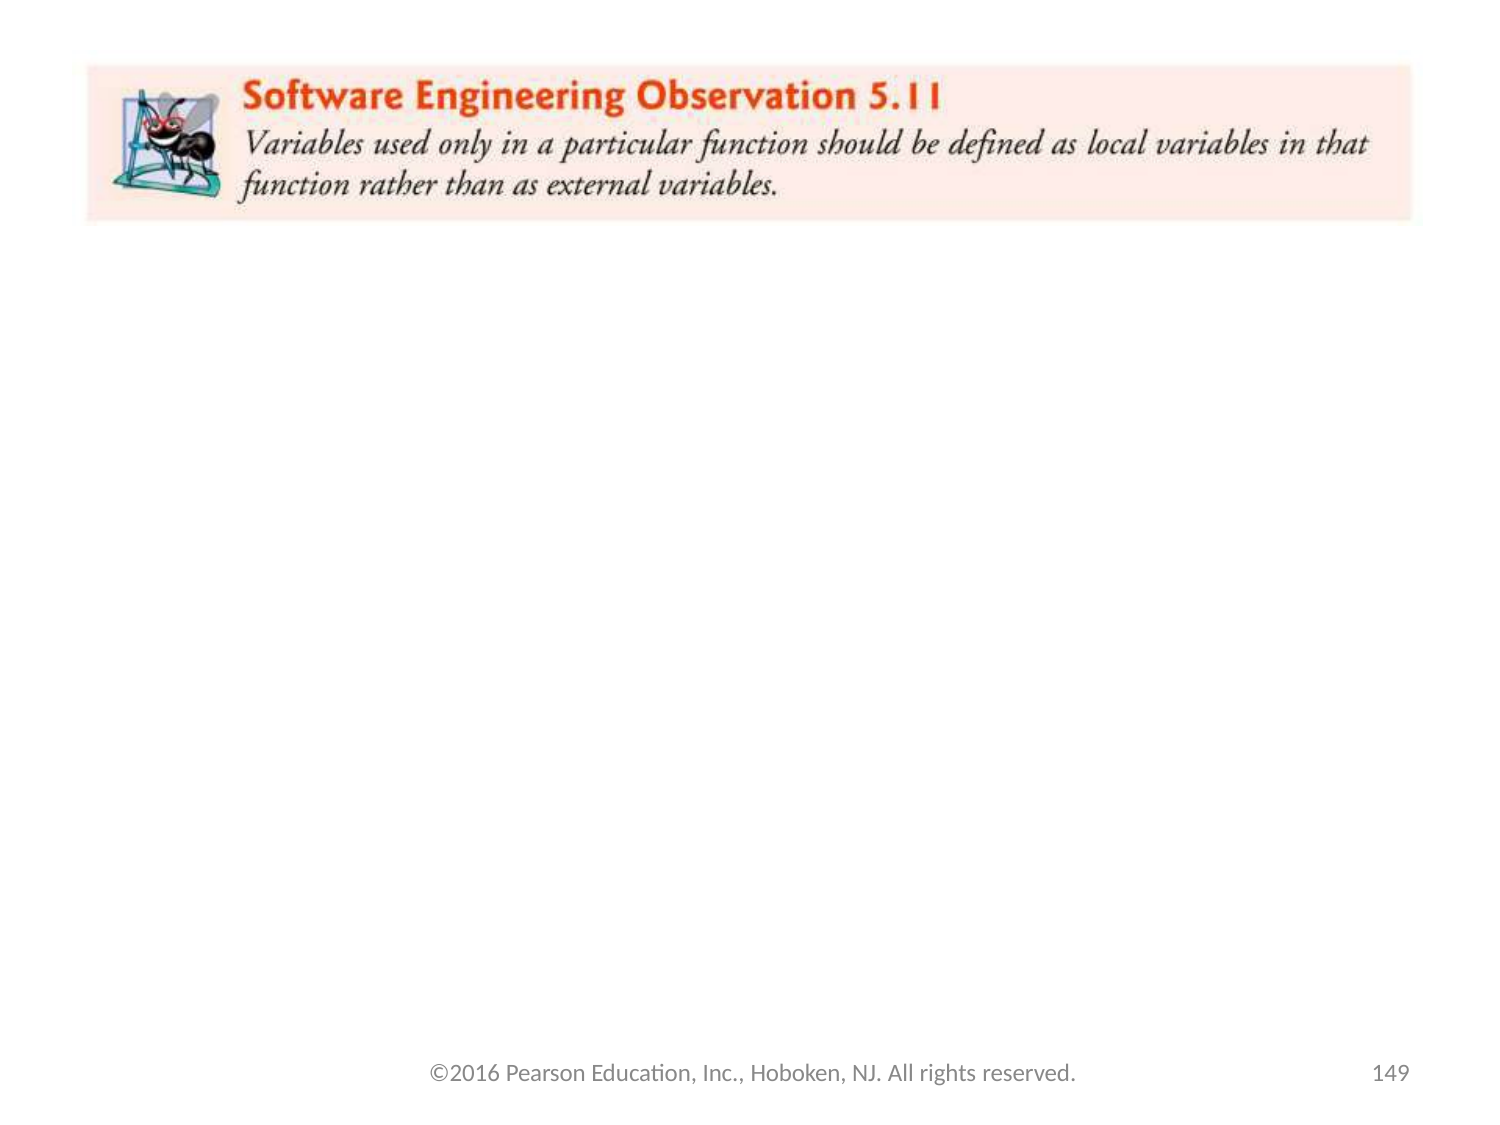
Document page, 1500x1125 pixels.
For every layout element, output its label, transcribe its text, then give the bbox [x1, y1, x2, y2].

text_box 149 [1367, 1060, 1413, 1087]
text_box [72, 50, 1423, 226]
text_box ©2016 Pearson Education, Inc., Hoboken, NJ. All rights reserved. [426, 1060, 1086, 1087]
